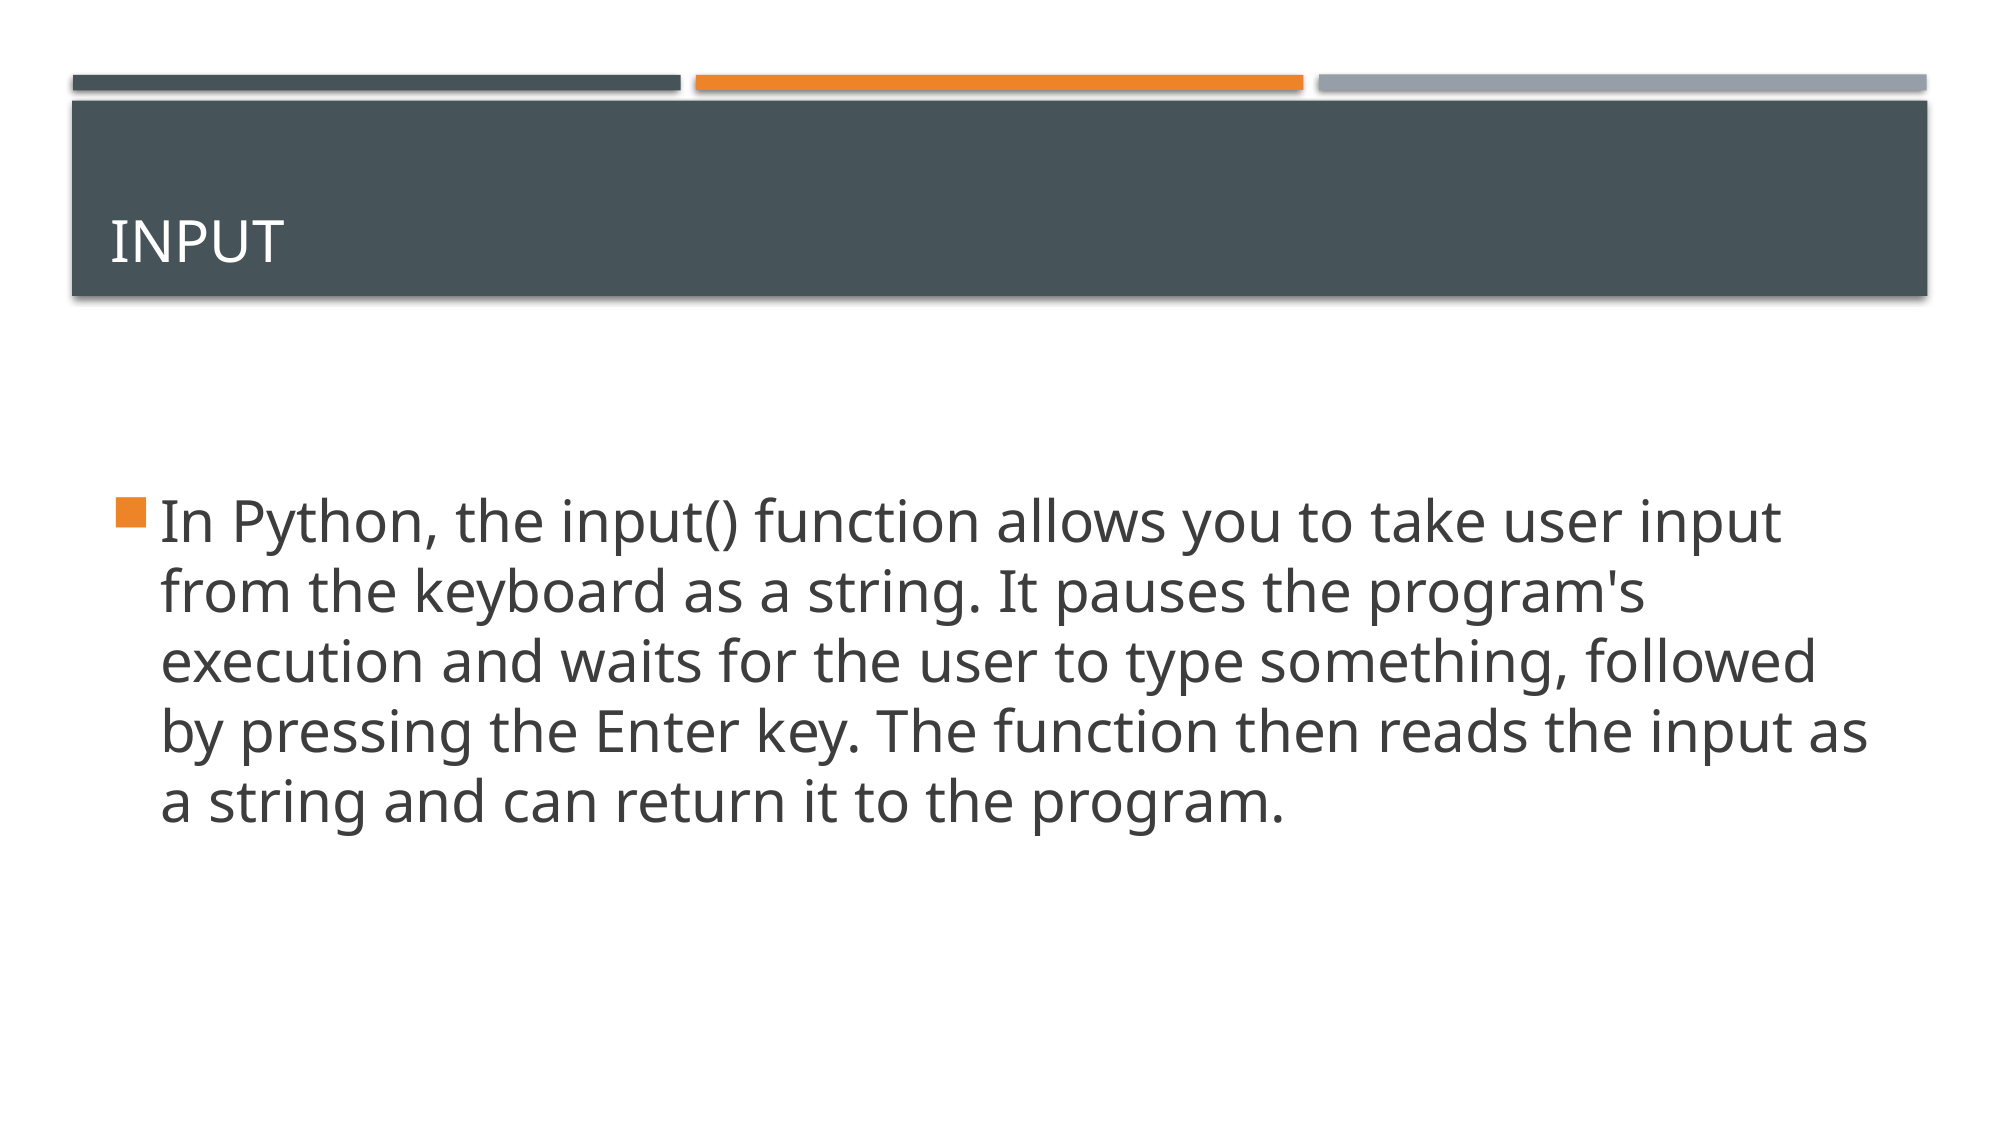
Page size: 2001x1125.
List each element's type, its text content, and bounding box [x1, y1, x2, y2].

title INPUT [95, 115, 1905, 282]
list In Python, the input() function allows you to take user input from the keyboard as a string. It pauses the program's execution and waits for the user to type something, followed by pressing the Enter key. The function then reads the input as a string and can return it to the program. [95, 357, 1905, 962]
